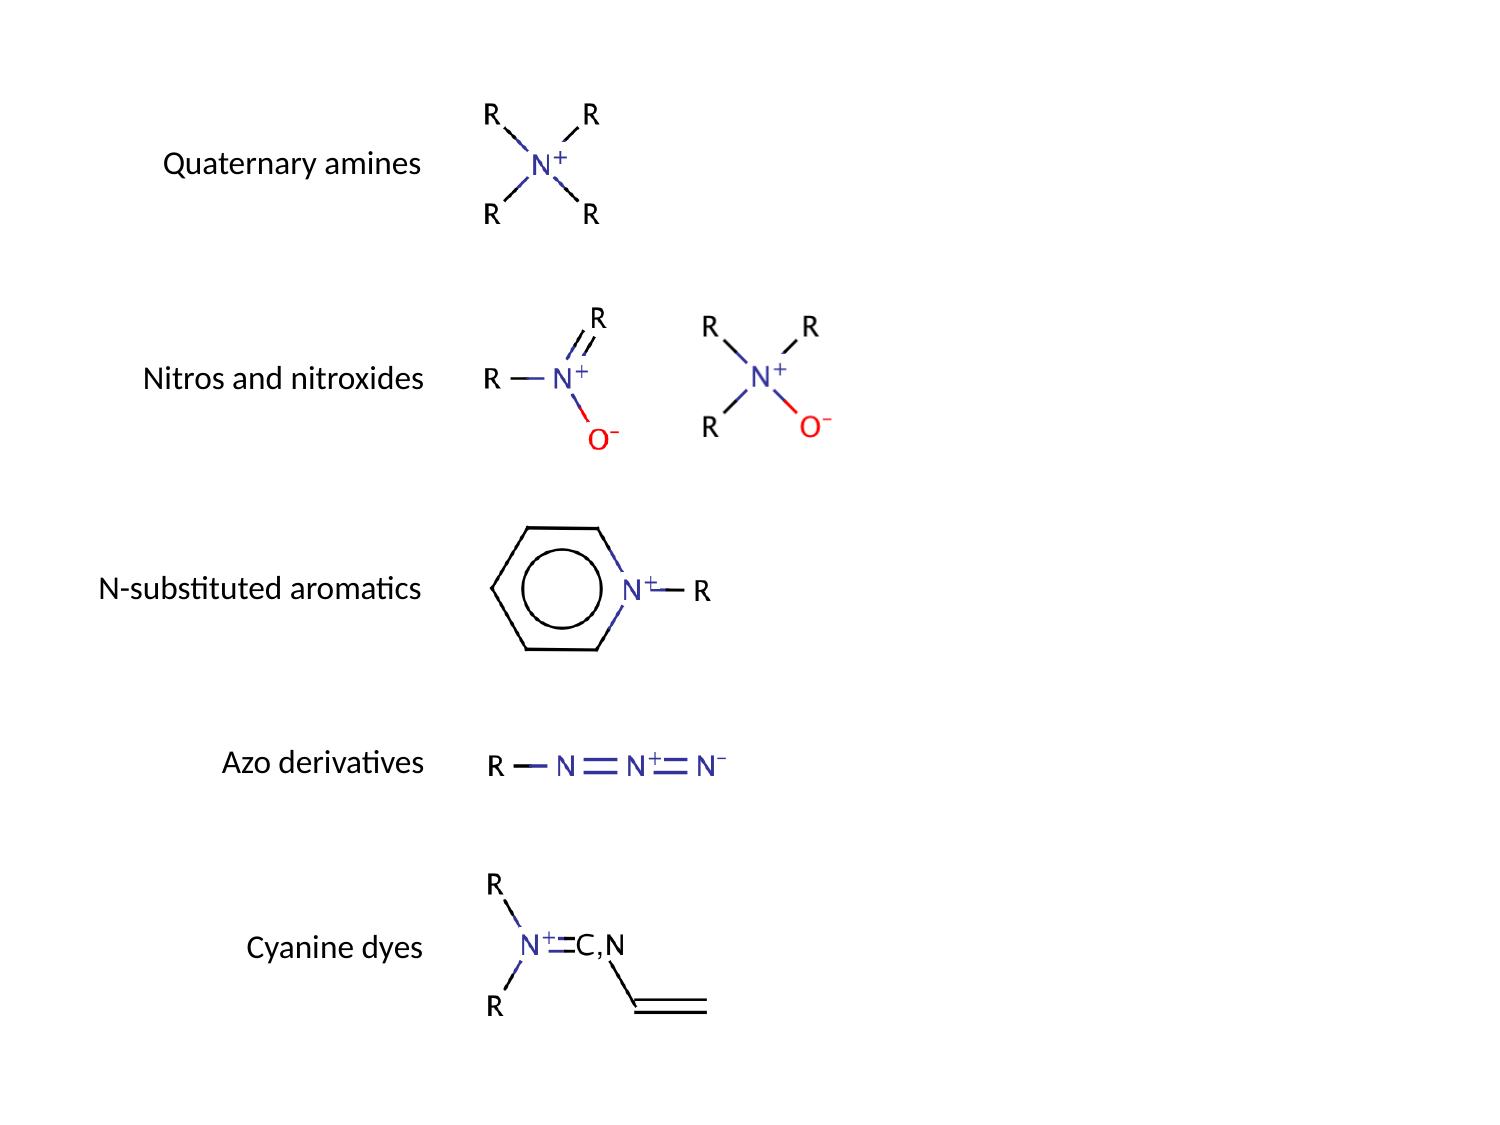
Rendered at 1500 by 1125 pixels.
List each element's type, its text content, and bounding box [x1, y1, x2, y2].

picture [485, 306, 619, 450]
text_box Azo derivatives [207, 733, 440, 788]
picture [488, 873, 708, 1016]
picture [485, 103, 601, 224]
text_box Cyanine dyes [231, 918, 439, 973]
picture [488, 751, 726, 776]
text_box N-substituted aromatics [83, 558, 438, 614]
picture [488, 524, 711, 653]
picture [702, 315, 833, 438]
text_box Quaternary amines [148, 134, 437, 189]
text_box Nitros and nitroxides [128, 348, 440, 404]
